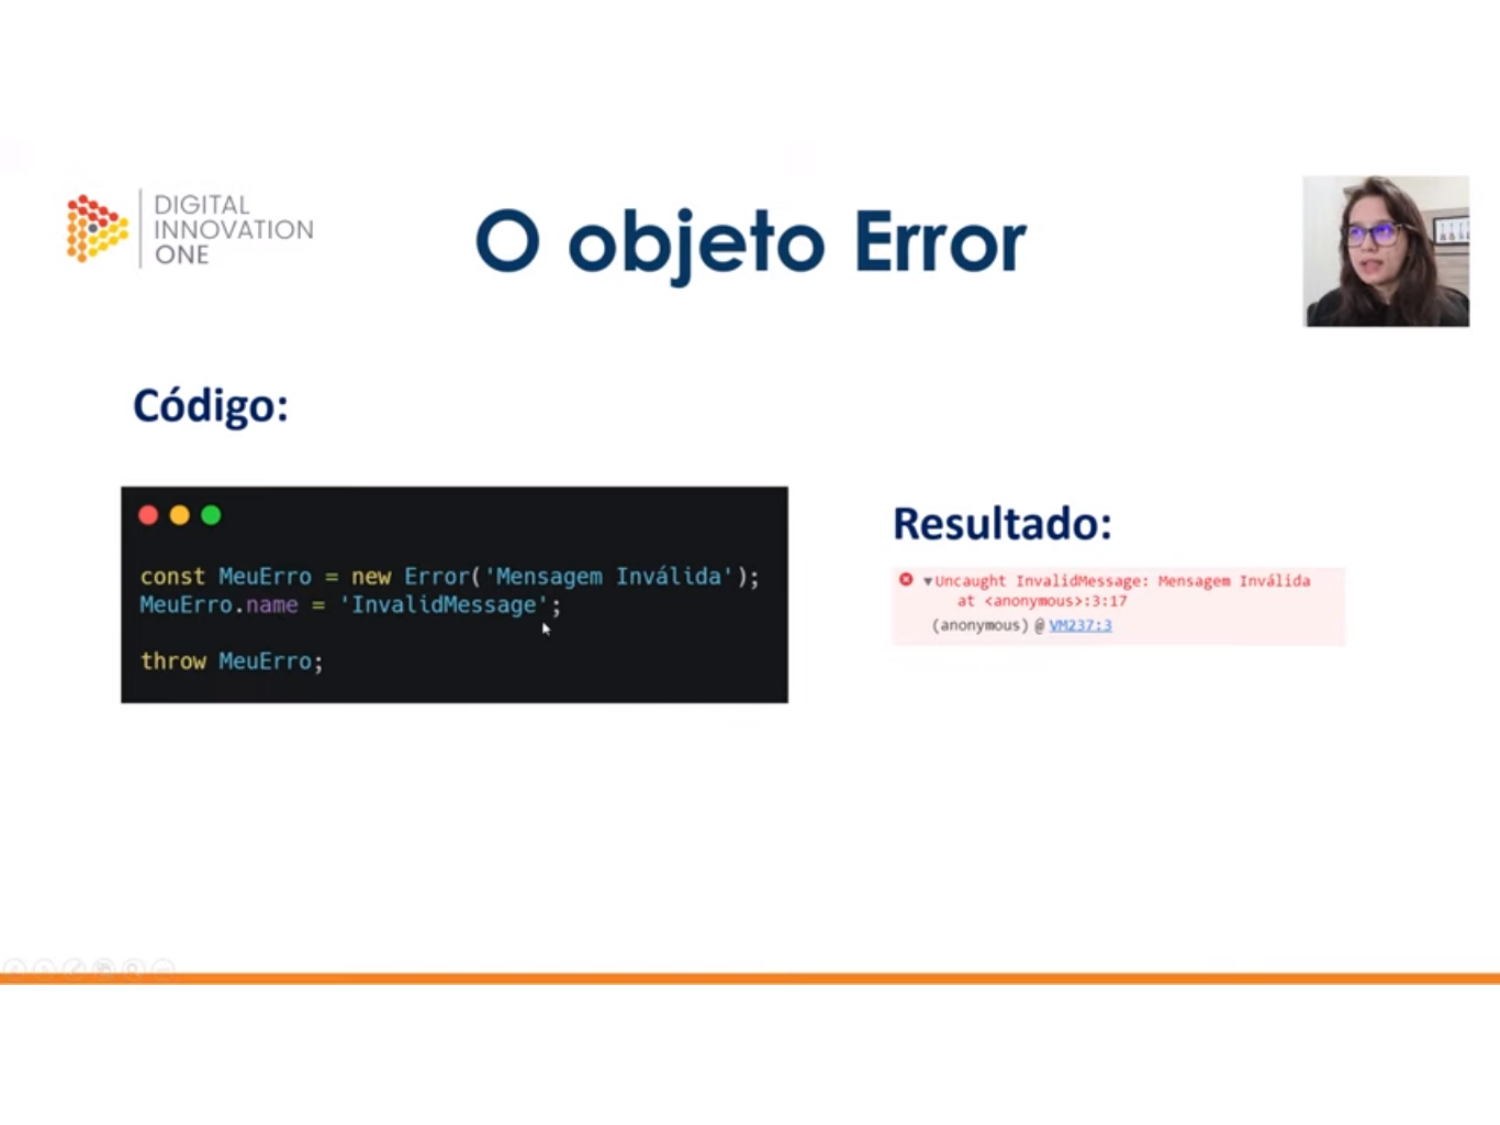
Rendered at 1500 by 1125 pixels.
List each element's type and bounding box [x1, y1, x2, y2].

picture [0, 140, 1500, 985]
